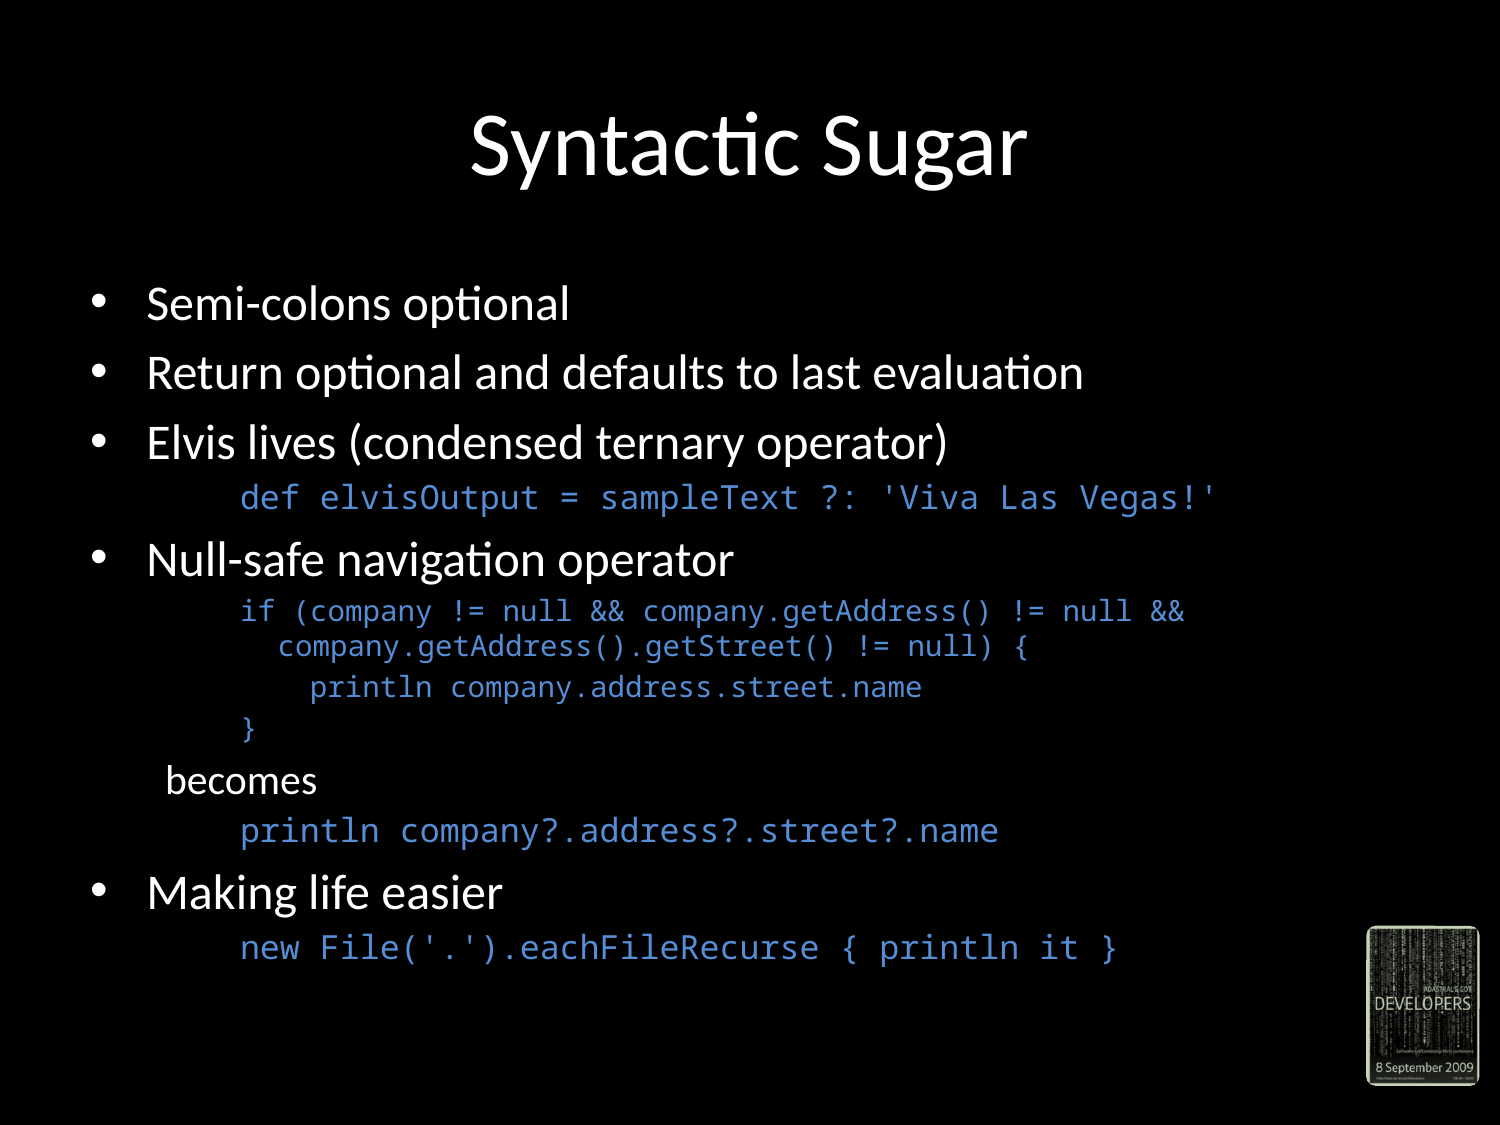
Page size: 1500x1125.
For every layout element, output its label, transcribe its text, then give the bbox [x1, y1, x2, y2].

title Syntactic Sugar [75, 45, 1425, 233]
list Semi-colons optional Return optional and defaults to last evaluation Elvis lives (condensed ternary operator) def elvisOutput = sampleText ?: 'Viva Las Vegas!' Null-safe navigation operator if (company != null && company.getAddress() != null && company.getAddress().getStreet() != null) { println company.address.street.name } becomes println company?.address?.street?.name Making life easier new File('.').eachFileRecurse { println it } [75, 262, 1425, 1005]
